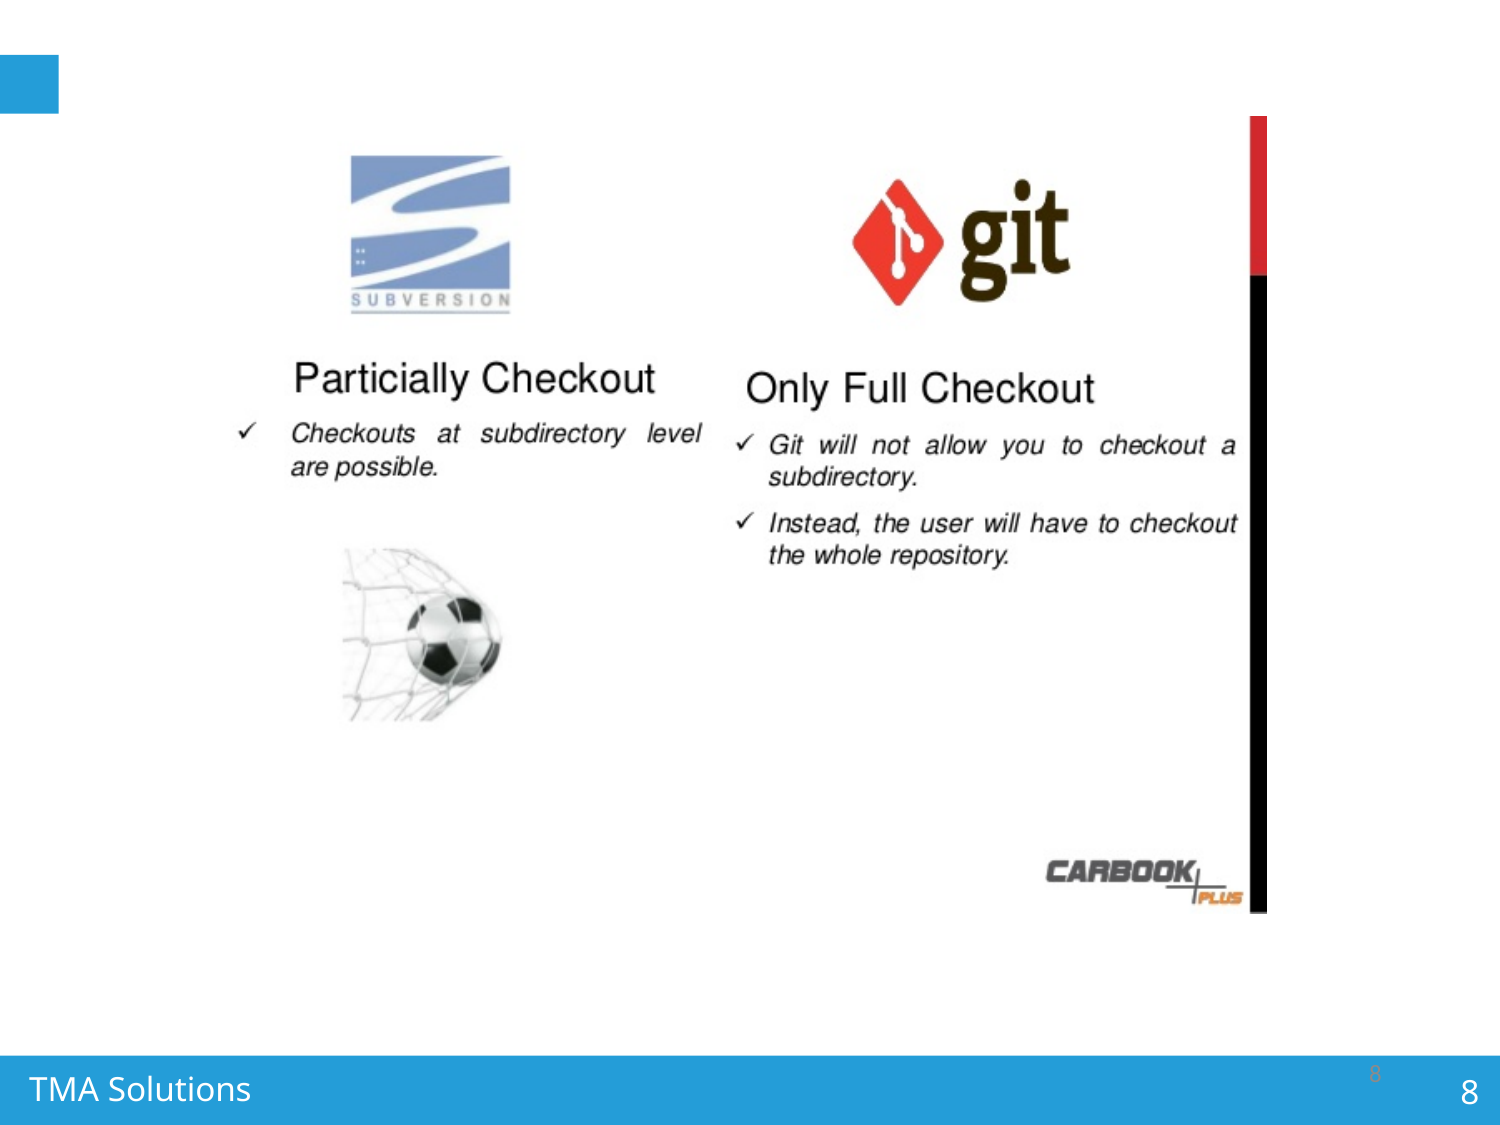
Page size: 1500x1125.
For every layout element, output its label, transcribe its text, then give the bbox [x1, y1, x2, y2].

slide_number 8 [1059, 1042, 1397, 1103]
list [205, 116, 1268, 914]
